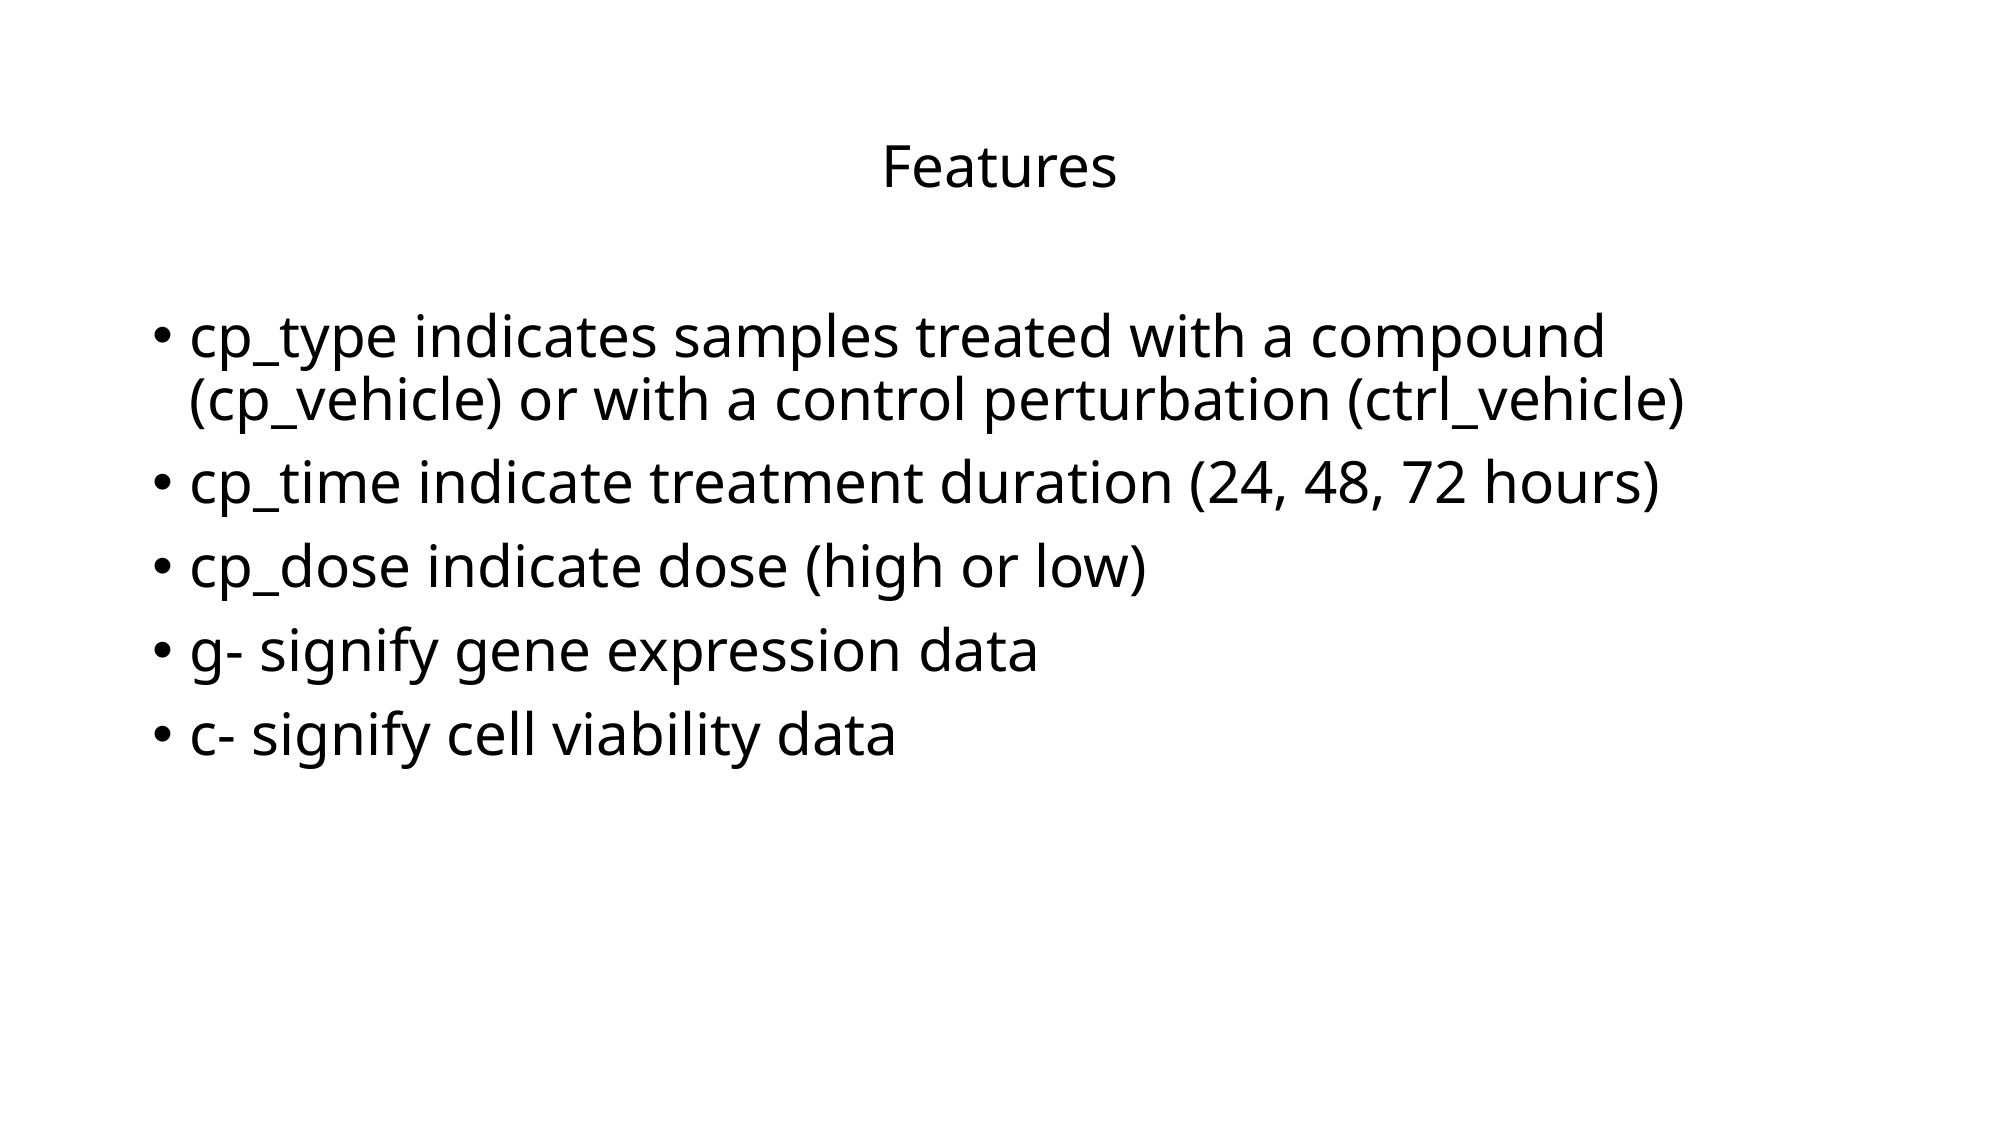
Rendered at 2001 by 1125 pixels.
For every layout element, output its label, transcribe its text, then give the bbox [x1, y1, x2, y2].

list cp_type indicates samples treated with a compound (cp_vehicle) or with a control perturbation (ctrl_vehicle) cp_time indicate treatment duration (24, 48, 72 hours) cp_dose indicate dose (high or low) g- signify gene expression data c- signify cell viability data [137, 299, 1863, 1014]
title Features [137, 59, 1863, 278]
